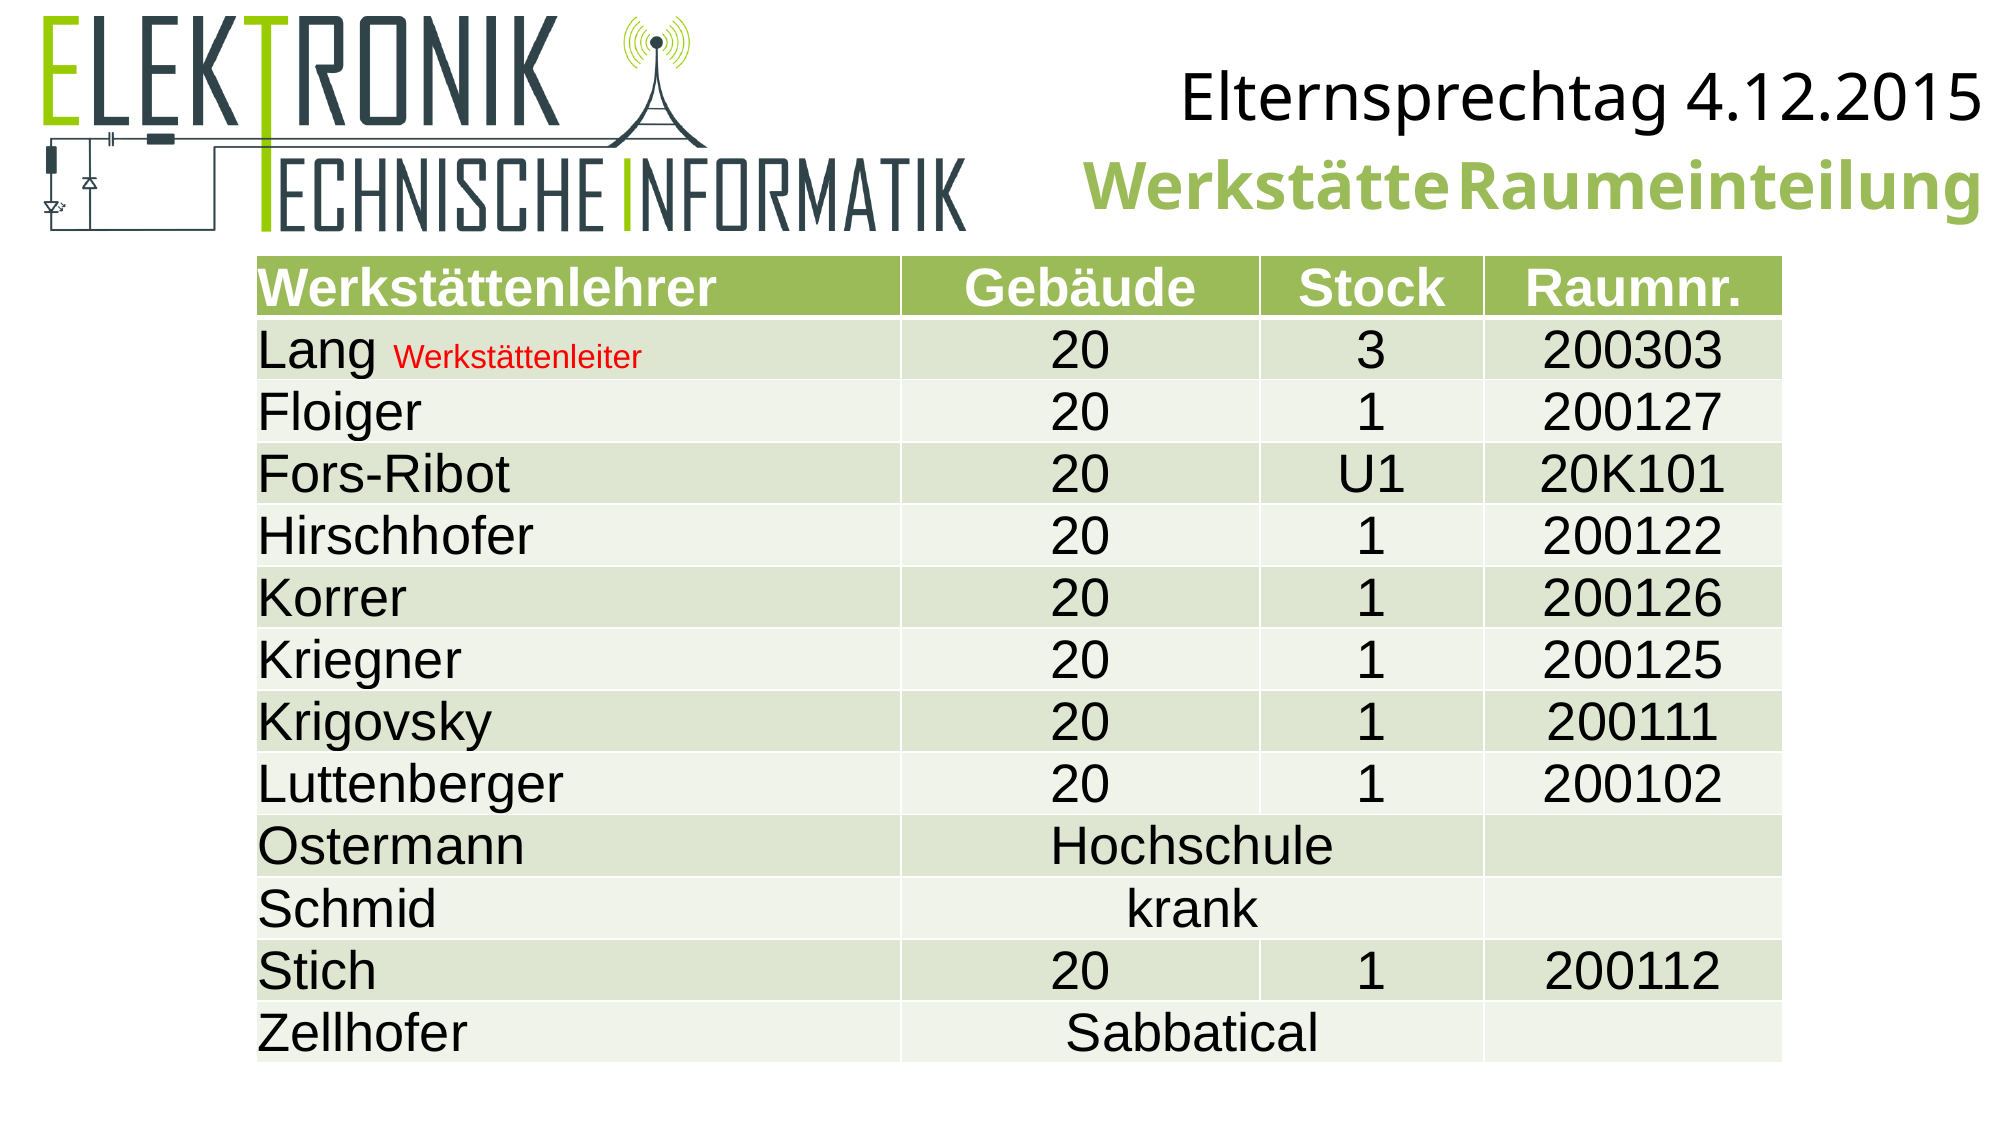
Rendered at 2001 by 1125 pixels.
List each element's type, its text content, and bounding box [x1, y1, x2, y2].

table_cell Sabbatical [902, 1002, 1483, 1062]
table_cell krank [902, 878, 1483, 938]
table_cell 20 [902, 940, 1259, 1000]
table_header Gebäude [902, 256, 1259, 315]
table_cell 1 [1261, 380, 1483, 441]
table_cell Zellhofer [257, 1002, 900, 1062]
table_cell 200126 [1485, 567, 1782, 627]
table_cell Hochschule [902, 815, 1483, 876]
table_cell Hirschhofer [257, 505, 900, 565]
table_cell 20 [902, 443, 1259, 503]
table_cell 200102 [1485, 753, 1782, 814]
table_cell 200122 [1485, 505, 1782, 565]
table_header Raumnr. [1485, 279, 1782, 315]
table_cell 3 [1261, 320, 1483, 379]
table_cell 20K101 [1485, 443, 1782, 503]
table_cell 1 [1261, 940, 1483, 1000]
table_cell Ostermann [257, 815, 900, 876]
table_cell 20 [902, 320, 1259, 379]
table_cell Luttenberger [257, 753, 900, 814]
table_cell 20 [902, 691, 1259, 751]
table_cell 20 [902, 753, 1259, 814]
picture [27, 0, 985, 244]
table_cell 200111 [1485, 691, 1782, 751]
table_cell 1 [1261, 505, 1483, 565]
table_cell [1485, 815, 1782, 876]
table_cell Fors-Ribot [257, 443, 900, 503]
table_cell 1 [1261, 629, 1483, 689]
table_cell 20 [902, 629, 1259, 689]
table_cell Floiger [257, 380, 900, 441]
table_cell 20 [902, 567, 1259, 627]
table_cell 200303 [1485, 320, 1782, 379]
table_cell 200125 [1485, 629, 1782, 689]
table_cell [1485, 878, 1782, 938]
table_cell Korrer [257, 567, 900, 627]
table_cell Krigovsky [257, 691, 900, 751]
table_cell 20 [902, 380, 1259, 441]
table_cell Lang Werkstättenleiter [257, 320, 900, 379]
table_cell 1 [1261, 753, 1483, 814]
table_cell 1 [1261, 691, 1483, 751]
table_cell 20 [902, 505, 1259, 565]
table_cell [1485, 1002, 1782, 1062]
table_header Stock [1261, 279, 1483, 315]
table_cell 200127 [1485, 380, 1782, 441]
table_header Werkstättenlehrer [257, 256, 900, 315]
table_cell U1 [1261, 443, 1483, 503]
table_cell Stich [257, 940, 900, 1000]
text_box Elternsprechtag 4.12.2015 Werkstätte Raumeinteilung [952, 0, 2000, 279]
table_cell Schmid [257, 878, 900, 938]
table_cell 1 [1261, 567, 1483, 627]
table_cell 200112 [1485, 940, 1782, 1000]
table_cell Kriegner [257, 629, 900, 689]
